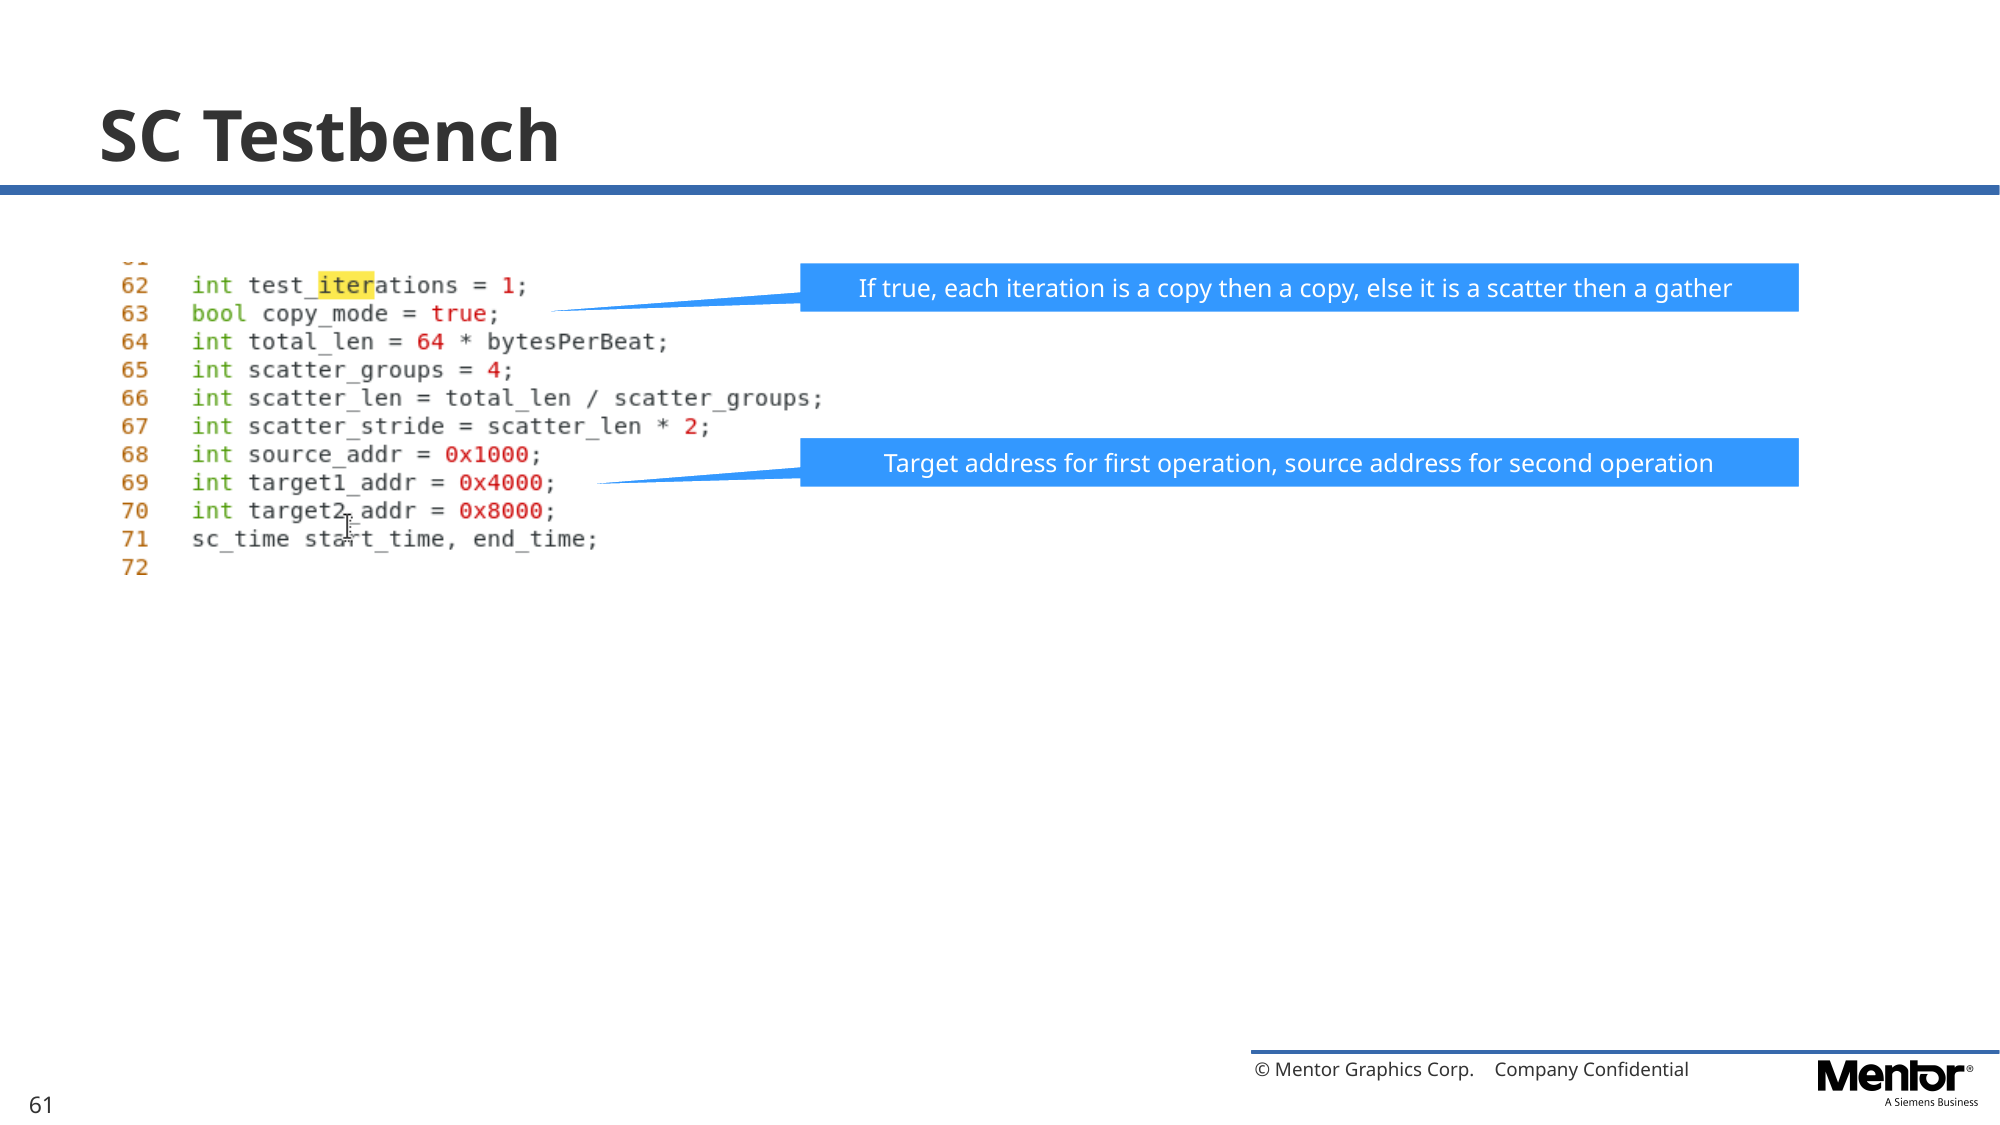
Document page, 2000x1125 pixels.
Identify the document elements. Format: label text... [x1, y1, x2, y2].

picture [111, 262, 952, 576]
slide_number 61 [0, 1087, 84, 1125]
picture [1818, 1060, 1978, 1106]
text_box If true, each iteration is a copy then a copy, else it is a scatter then a gather [954, 262, 1800, 313]
title SC Testbench [0, 0, 2000, 186]
text_box Target address for first operation, source address for second operation [957, 437, 1800, 488]
